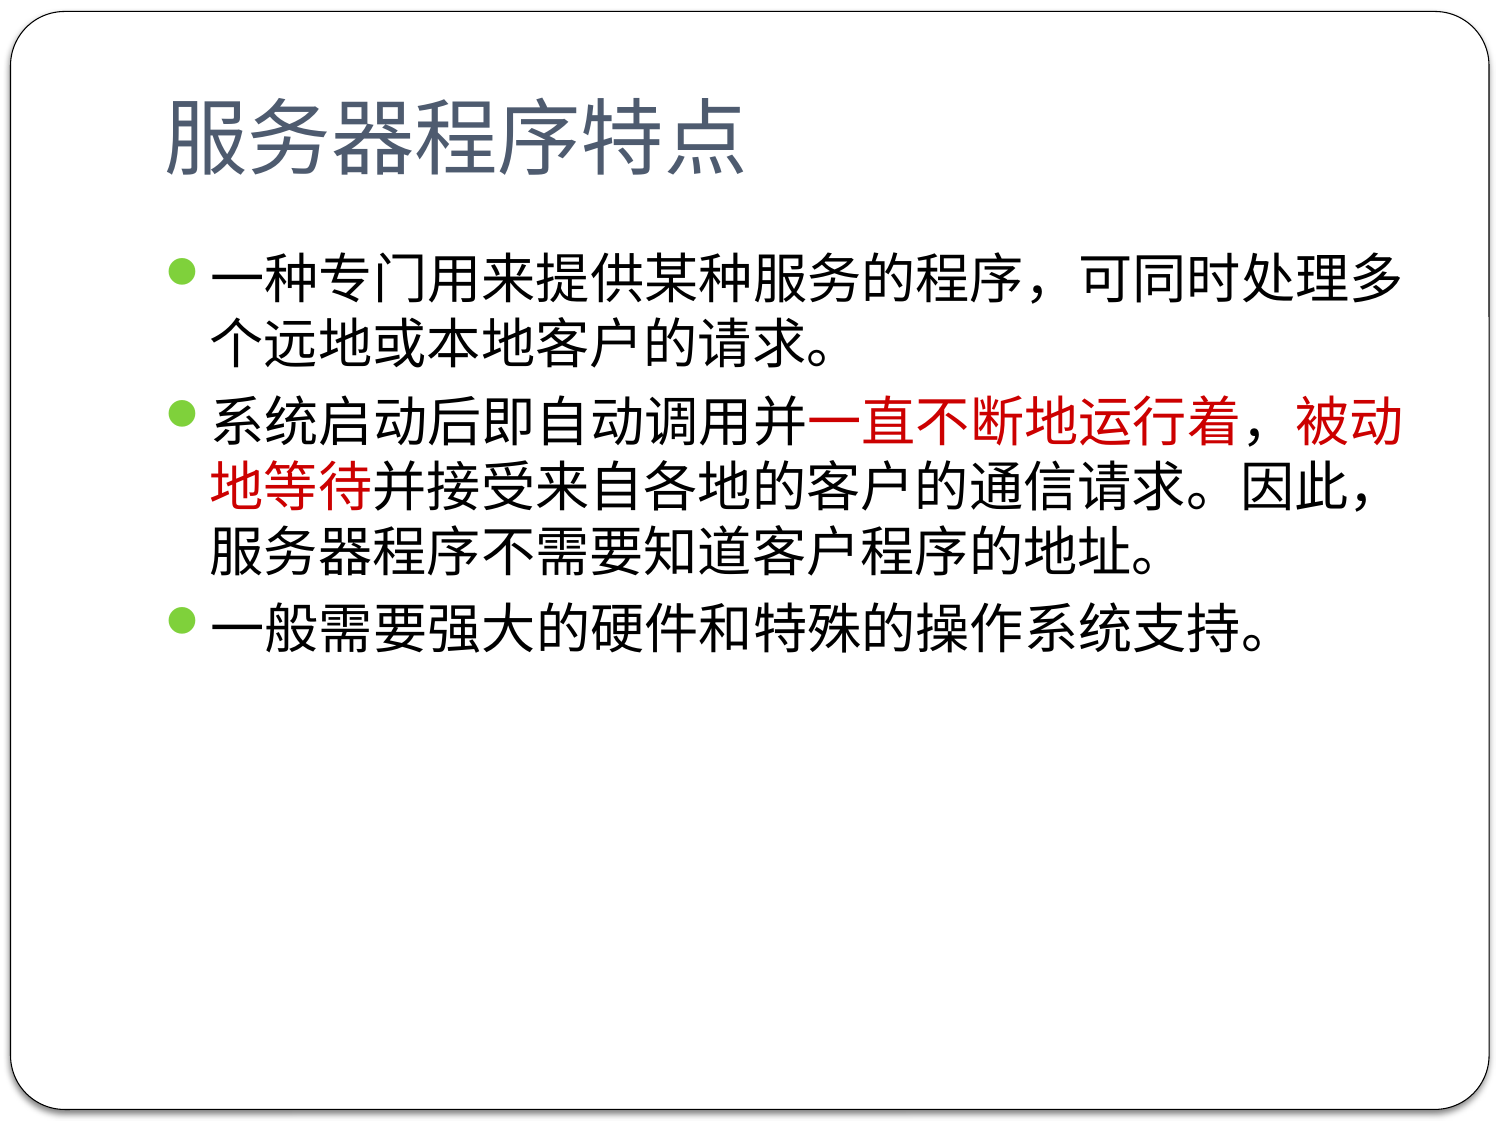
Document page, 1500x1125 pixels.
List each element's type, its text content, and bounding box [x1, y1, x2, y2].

title 服务器程序特点 [150, 45, 1425, 233]
list 一种专门用来提供某种服务的程序，可同时处理多个远地或本地客户的请求。 系统启动后即自动调用并一直不断地运行着，被动地等待并接受来自各地的客户的通信请求。因此，服务器程序不需要知道客户程序的地址。 一般需要强大的硬件和特殊的操作系统支持。 [150, 237, 1425, 988]
